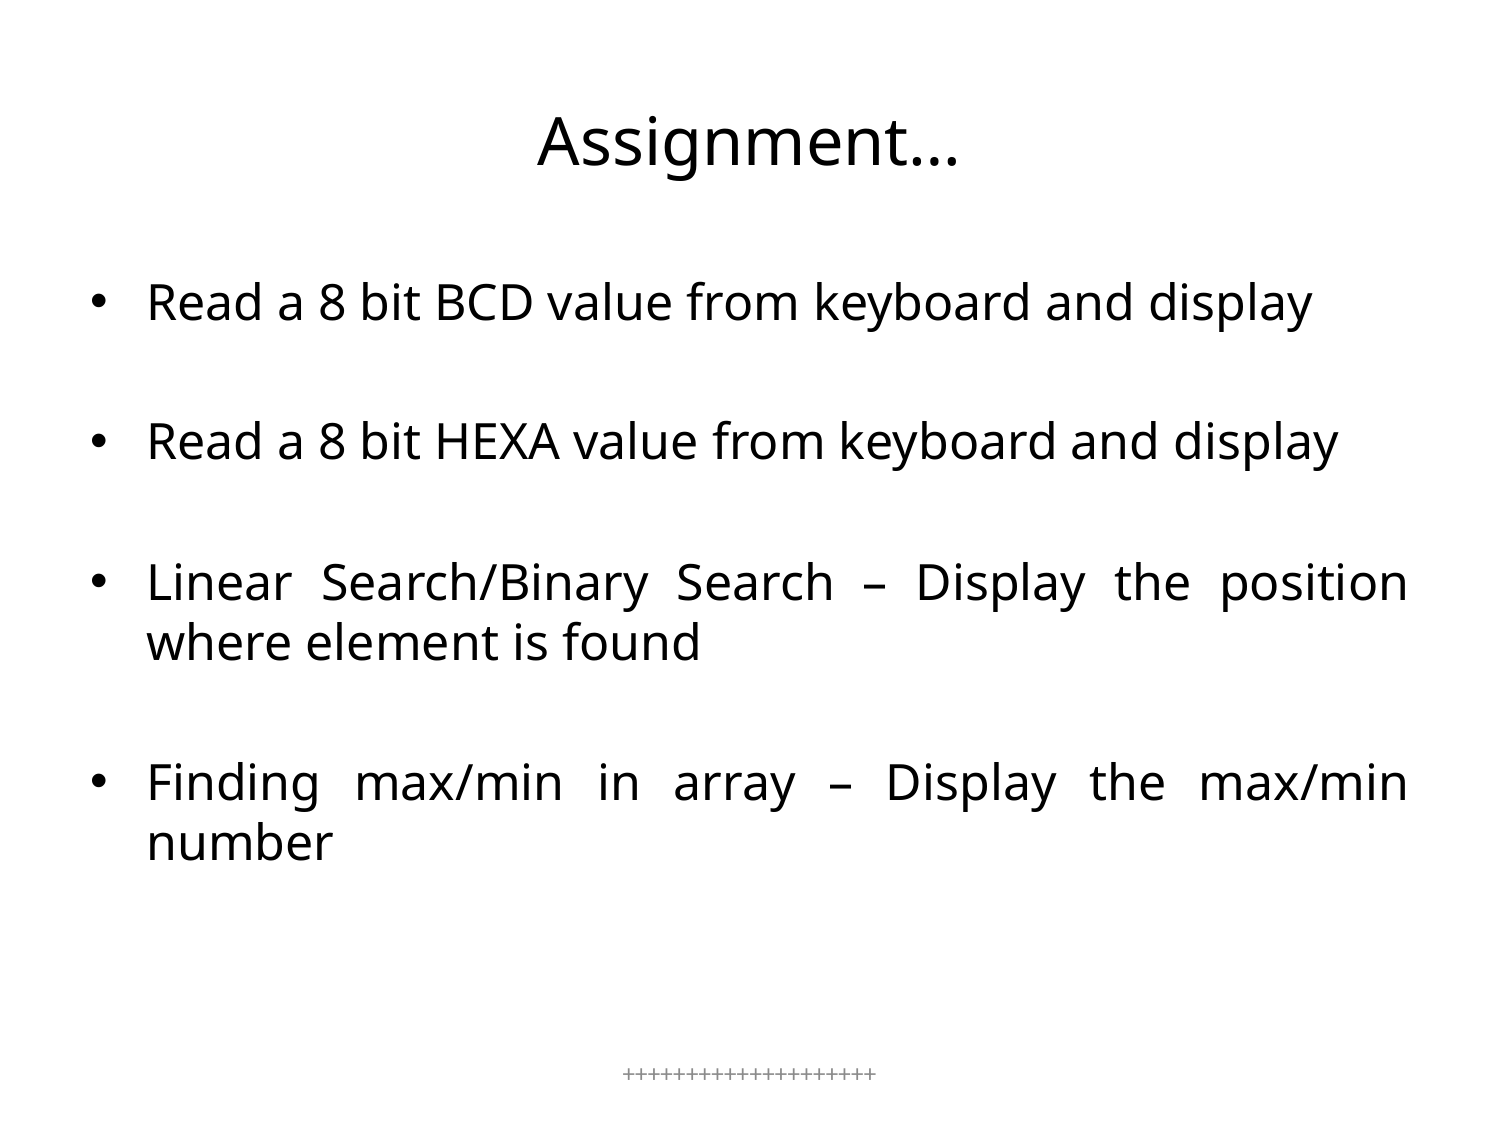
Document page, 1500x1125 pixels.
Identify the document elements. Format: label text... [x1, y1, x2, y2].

list Read a 8 bit BCD value from keyboard and display Read a 8 bit HEXA value from keyboard and display Linear Search/Binary Search – Display the position where element is found Finding max/min in array – Display the max/min number [75, 262, 1425, 1005]
footer ++++++++++++++++++++ [512, 1042, 988, 1103]
title Assignment… [75, 45, 1425, 233]
